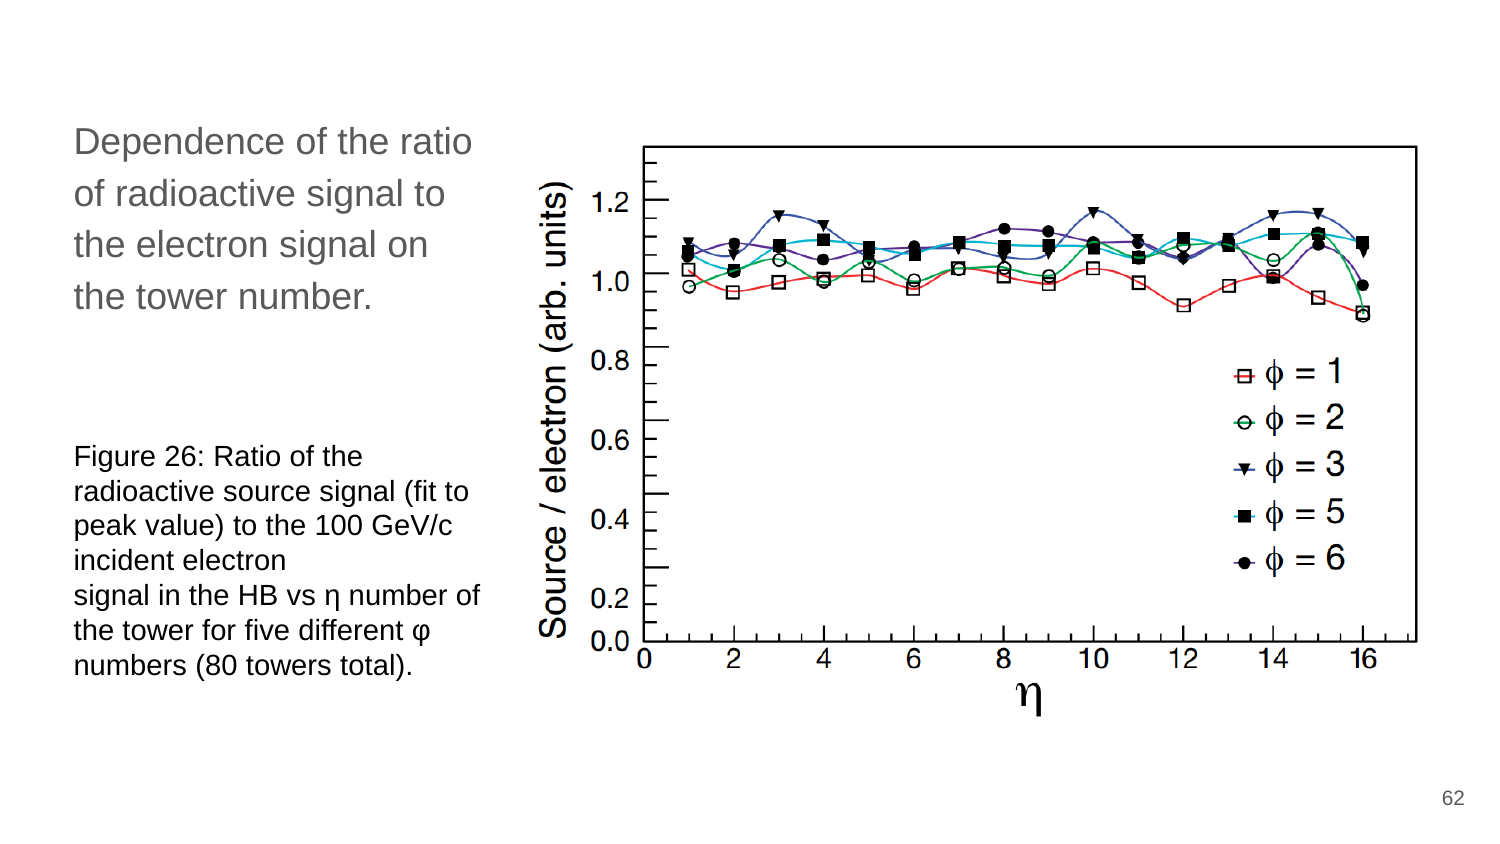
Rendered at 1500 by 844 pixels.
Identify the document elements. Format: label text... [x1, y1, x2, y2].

slide_number 62 [1389, 764, 1480, 830]
picture [513, 115, 1474, 729]
list Dependence of the ratio of radioactive signal to the electron signal on the tower number. [58, 95, 504, 338]
text_box Figure 26: Ratio of the radioactive source signal (fit to peak value) to the 100 GeV/c incident electron signal in the HB vs η number of the tower for five different φ numbers (80 towers total). [58, 421, 504, 718]
